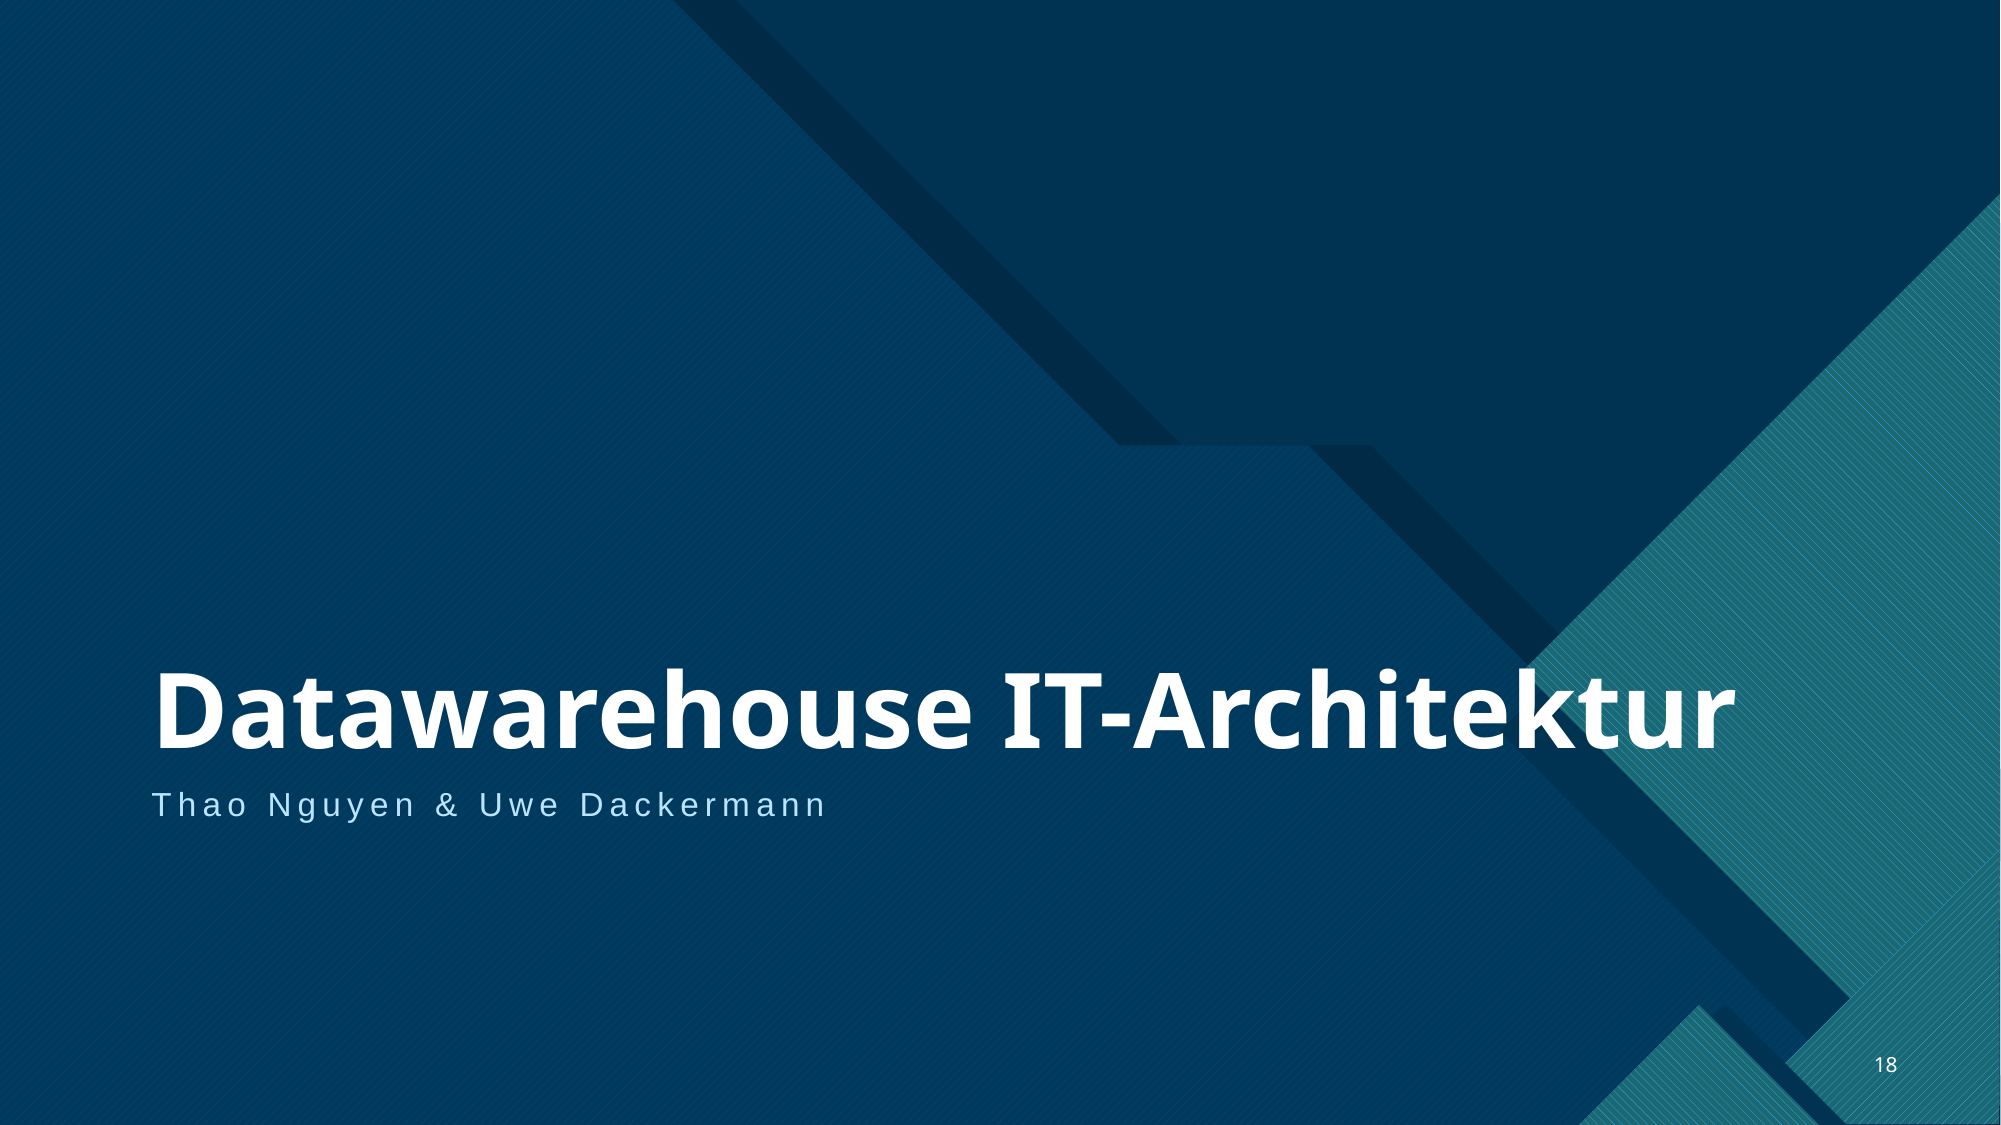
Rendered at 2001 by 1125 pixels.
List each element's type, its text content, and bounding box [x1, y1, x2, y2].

list Thao Nguyen & Uwe Dackermann [136, 780, 1253, 840]
slide_number 18 [1845, 1035, 1913, 1096]
title Datawarehouse IT-Architektur [136, 637, 1770, 779]
title Operative Datenbank [1633, 522, 2001, 1064]
